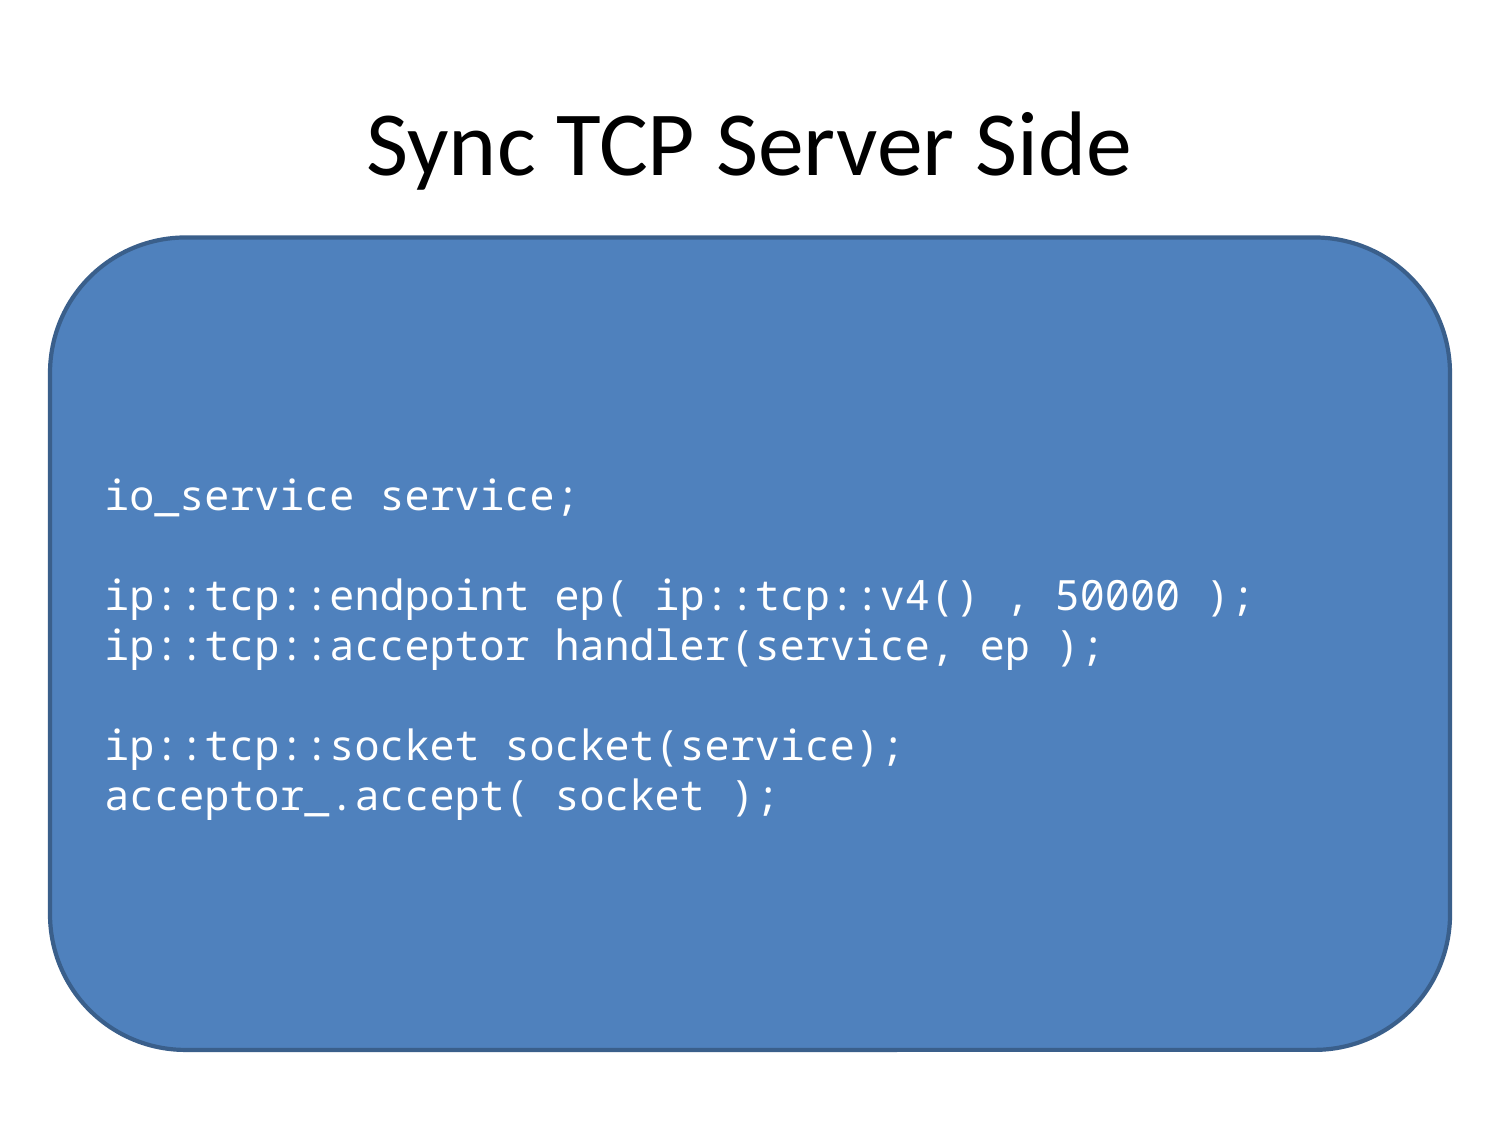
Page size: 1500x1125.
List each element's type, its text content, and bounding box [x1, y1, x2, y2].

title Sync TCP Server Side [75, 45, 1425, 233]
text_box io_service service; ip::tcp::endpoint ep( ip::tcp::v4() , 50000 ); ip::tcp::acceptor handler(service, ep ); ip::tcp::socket socket(service); acceptor_.accept( socket ); [47, 235, 1453, 1053]
